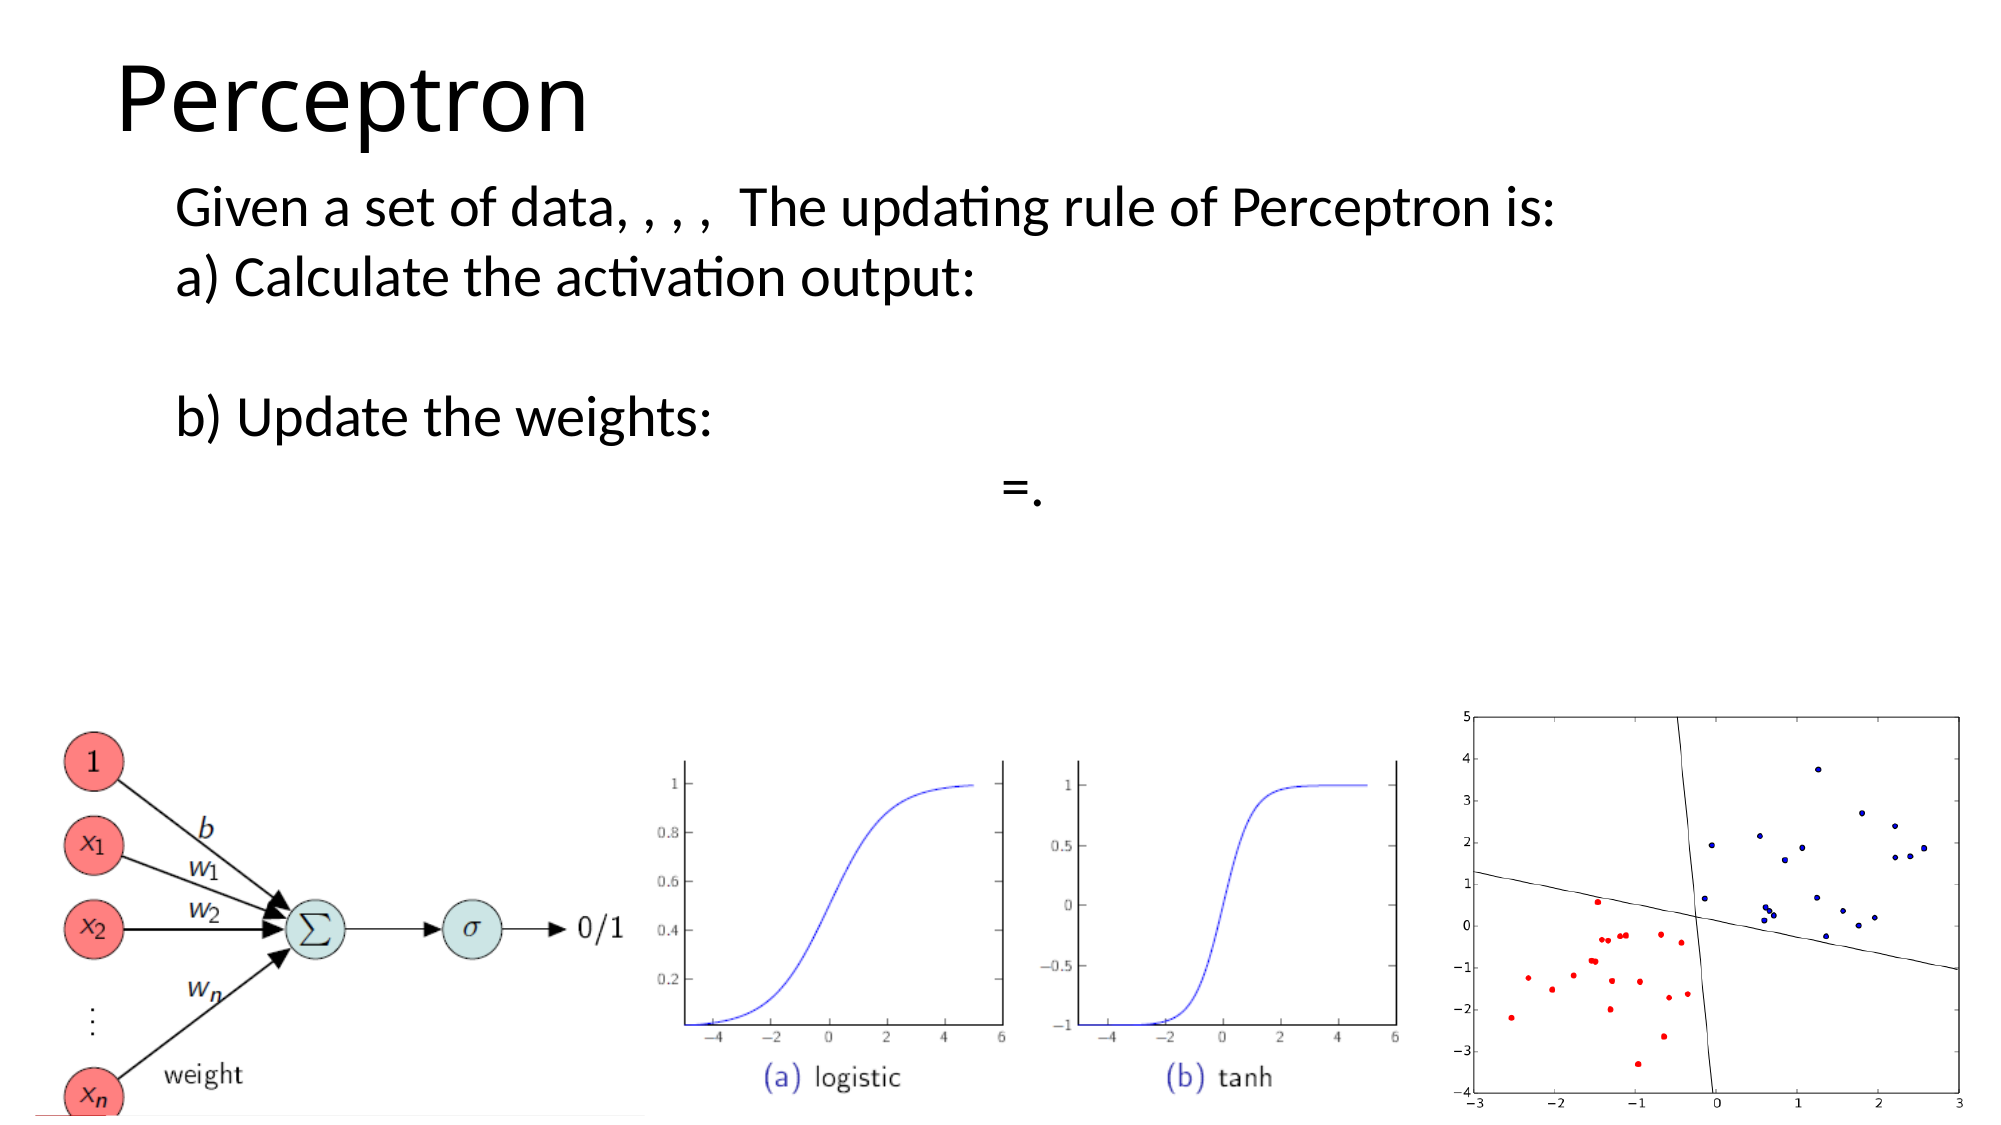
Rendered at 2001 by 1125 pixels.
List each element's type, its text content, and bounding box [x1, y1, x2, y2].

picture [35, 721, 1425, 1116]
title Perceptron [99, 28, 1825, 176]
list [1451, 706, 1974, 1120]
